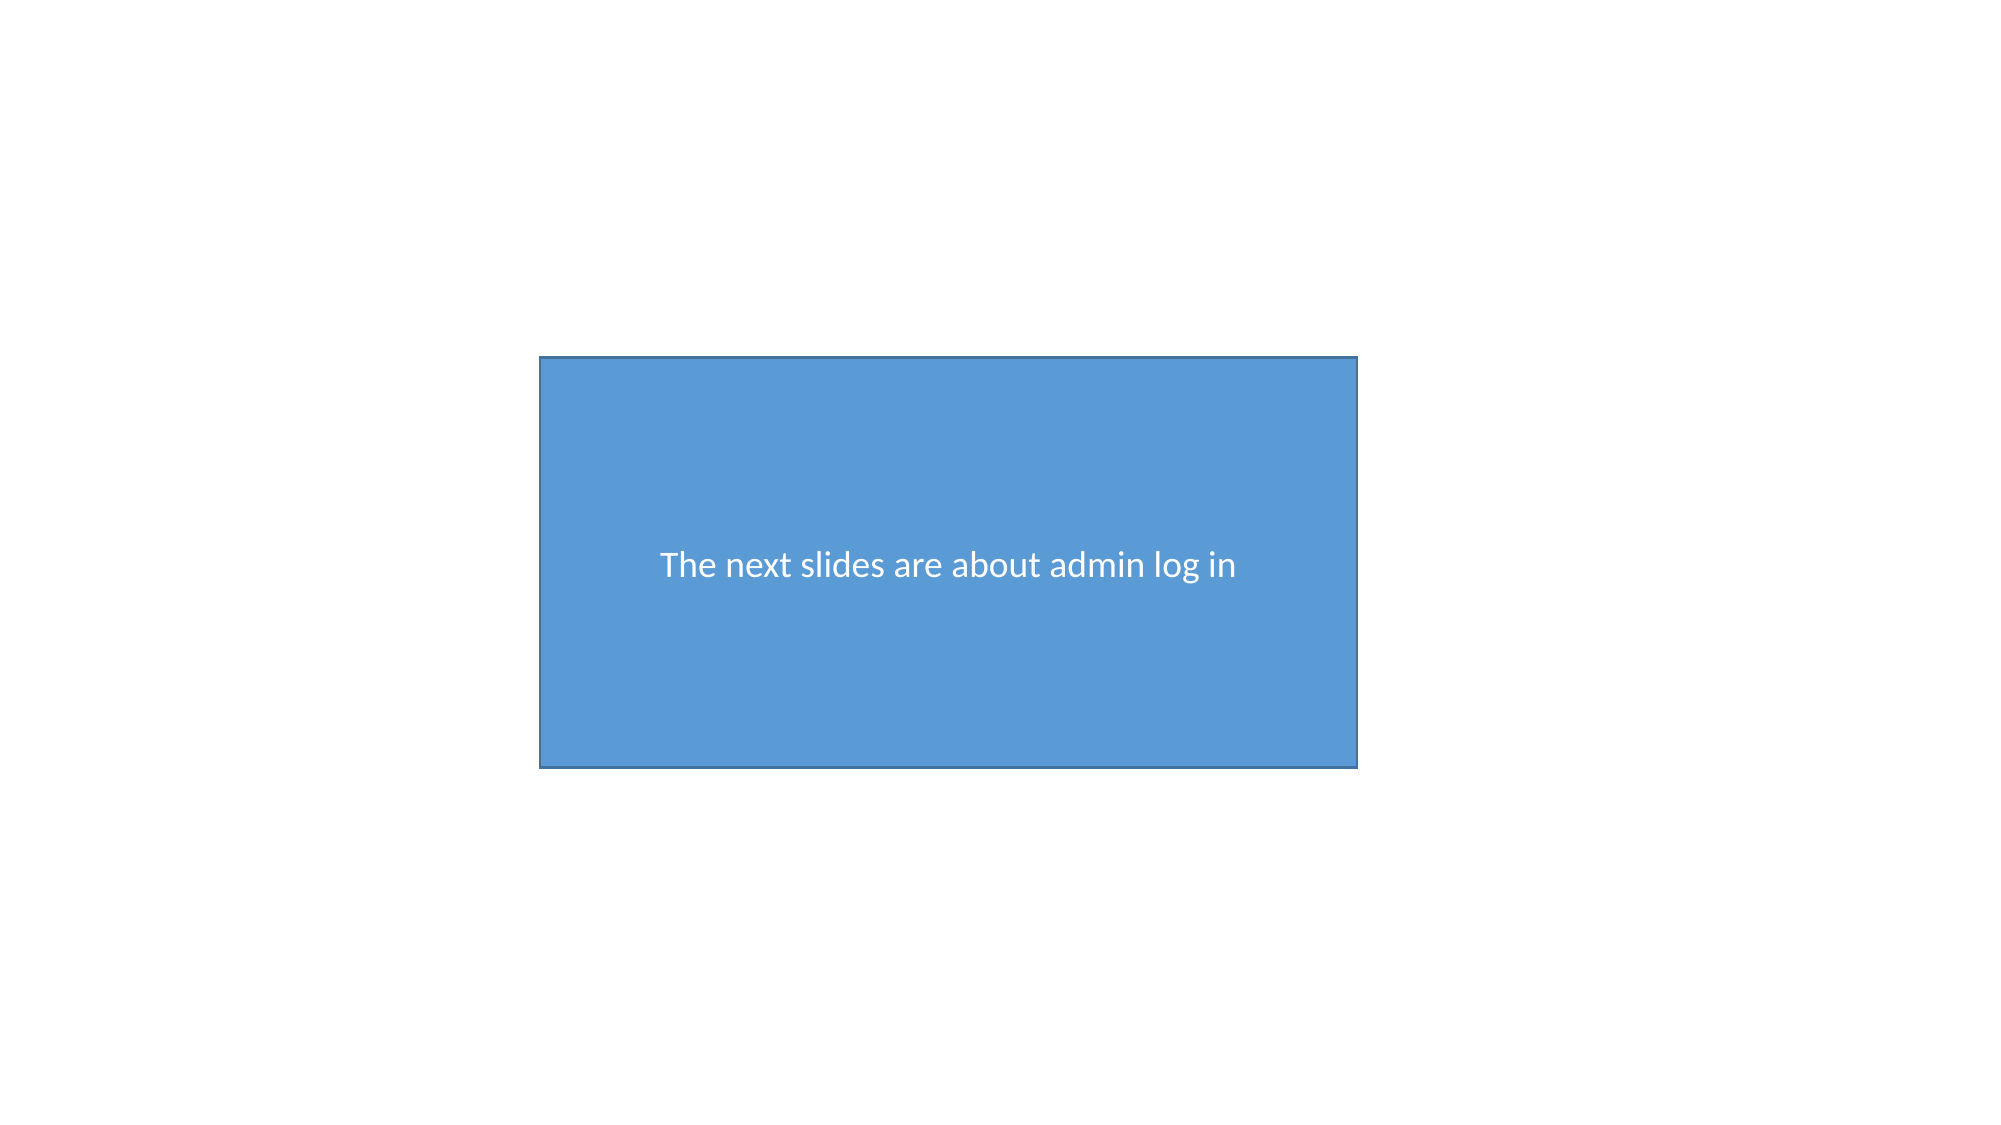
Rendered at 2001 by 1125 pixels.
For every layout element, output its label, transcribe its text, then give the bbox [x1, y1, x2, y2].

text_box The next slides are about admin log in [539, 356, 1358, 769]
